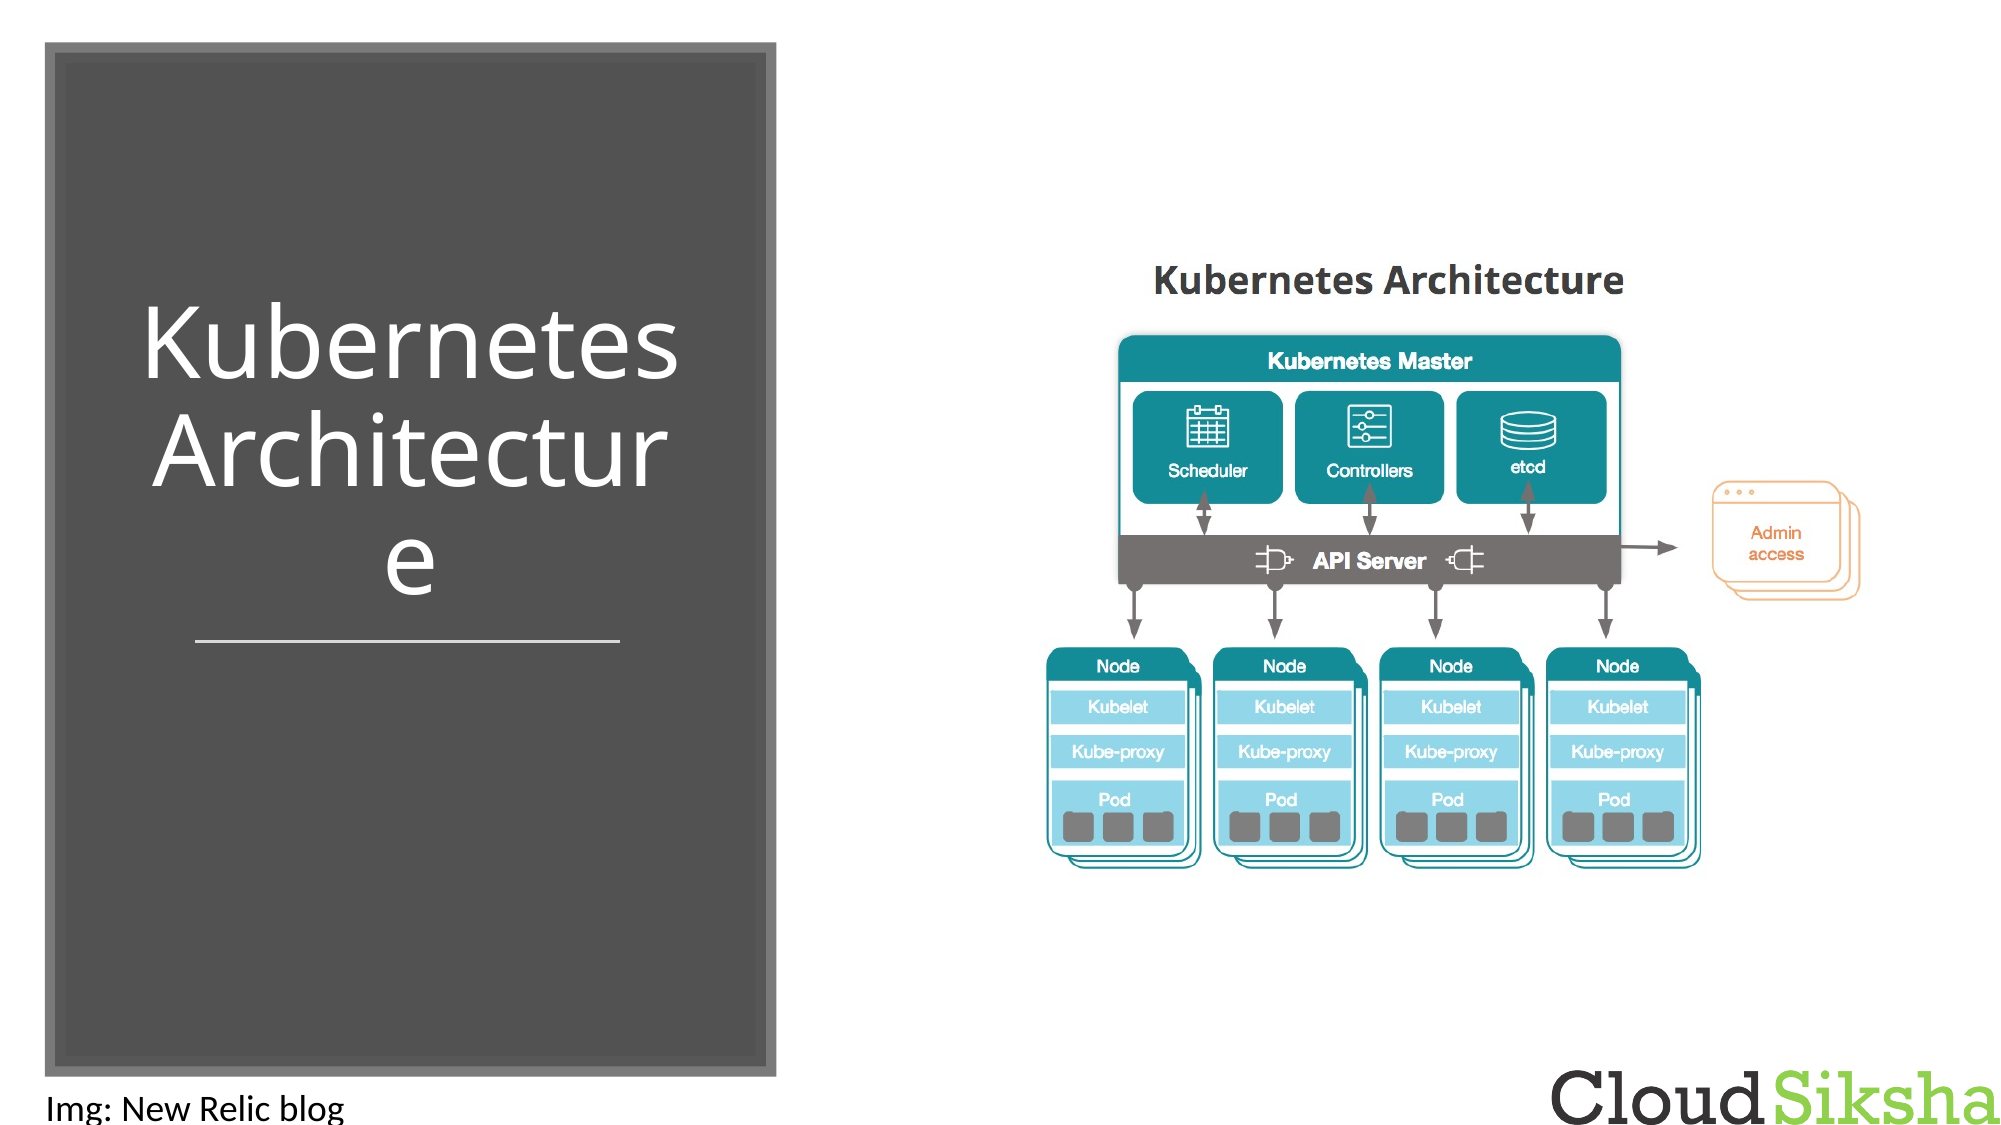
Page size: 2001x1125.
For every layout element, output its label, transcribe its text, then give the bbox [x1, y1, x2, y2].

title Kubernetes Architecture [110, 149, 711, 624]
text_box Img: New Relic blog [30, 1077, 360, 1125]
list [845, 223, 1921, 904]
text_box [54, 52, 767, 1067]
picture [1548, 1070, 2000, 1125]
